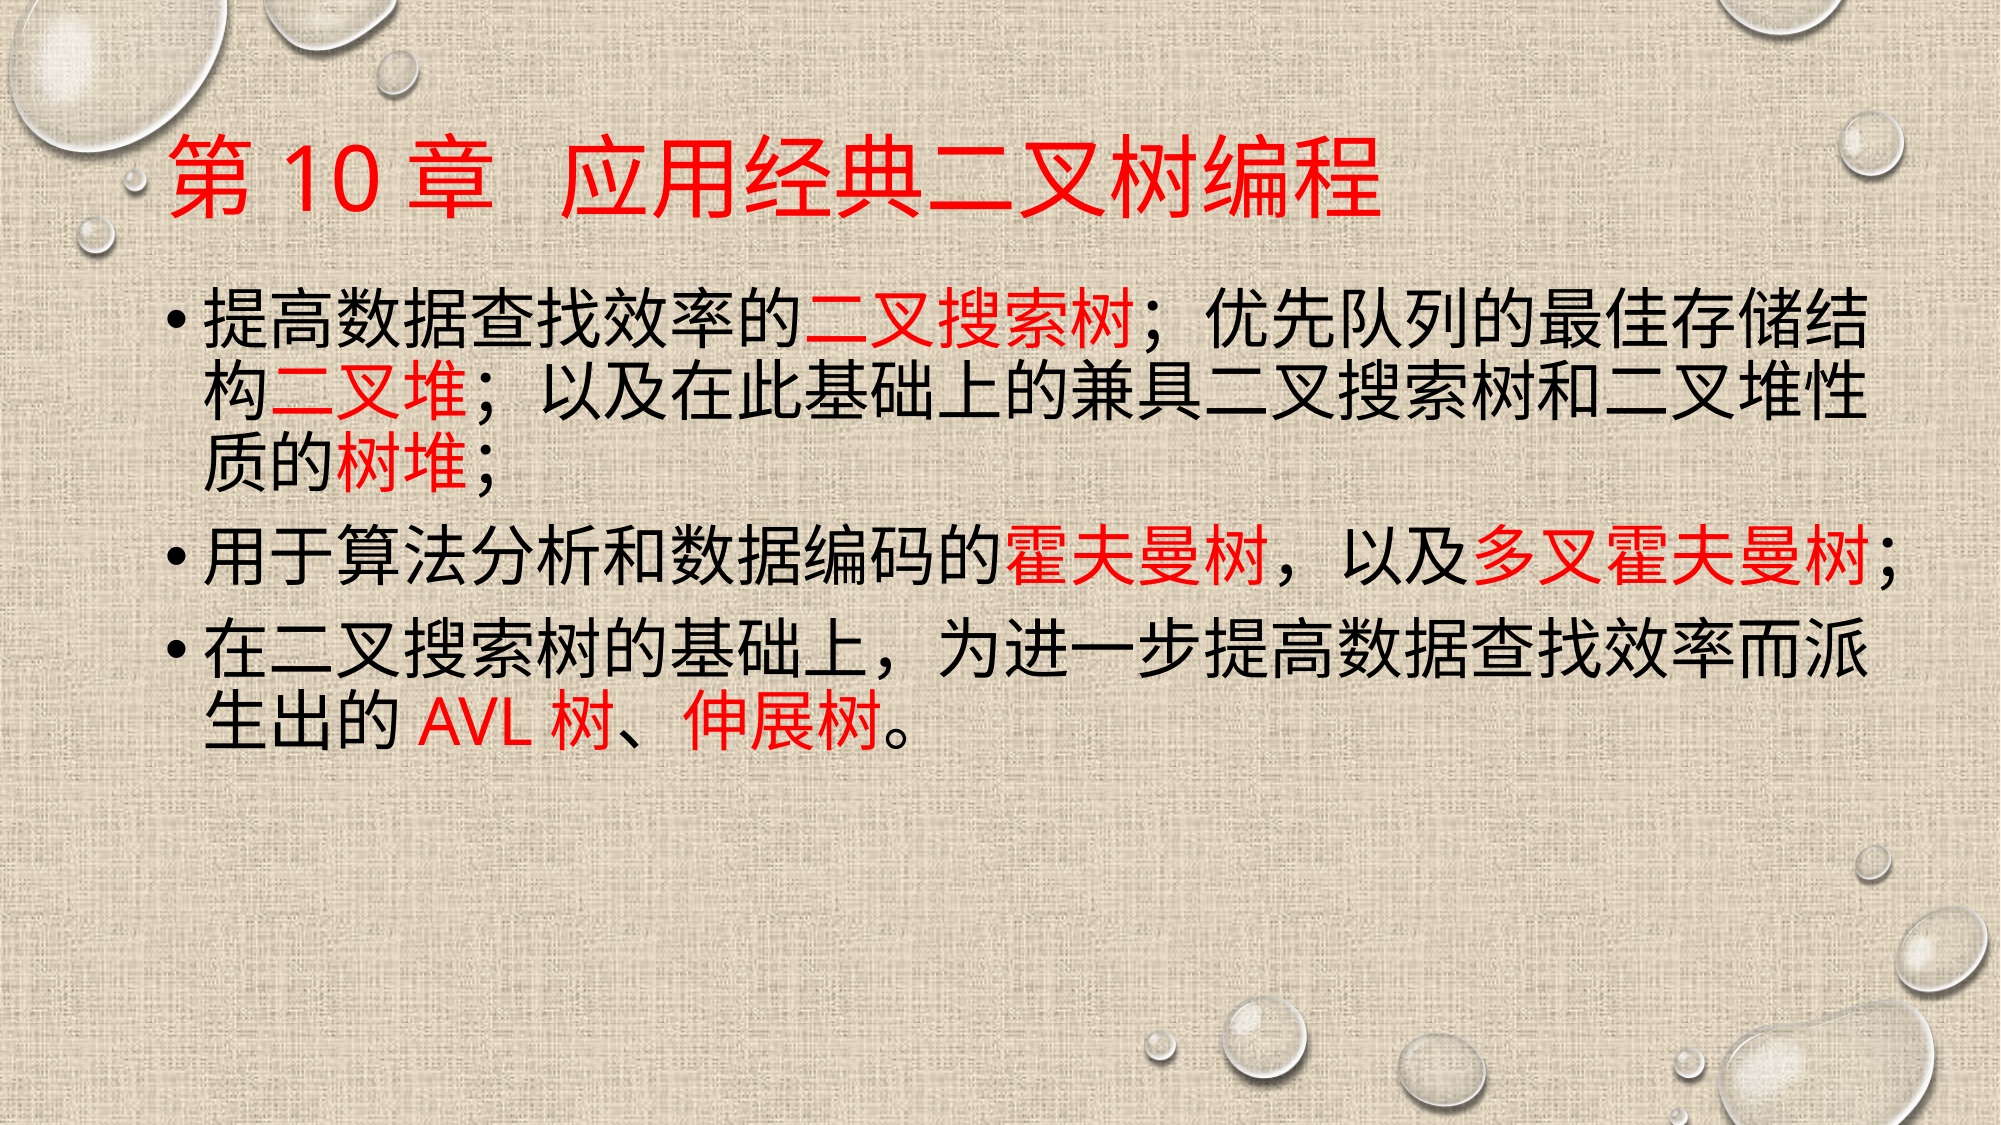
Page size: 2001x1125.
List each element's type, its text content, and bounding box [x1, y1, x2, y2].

list 提高数据查找效率的二叉搜索树；优先队列的最佳存储结构二叉堆；以及在此基础上的兼具二叉搜索树和二叉堆性质的树堆； 用于算法分析和数据编码的霍夫曼树，以及多叉霍夫曼树； 在二叉搜索树的基础上，为进一步提高数据查找效率而派生出的AVL树、伸展树。 [149, 278, 1899, 1020]
picture [0, 0, 2001, 1125]
title 第10章 应用经典二叉树编程 [149, 101, 1851, 263]
